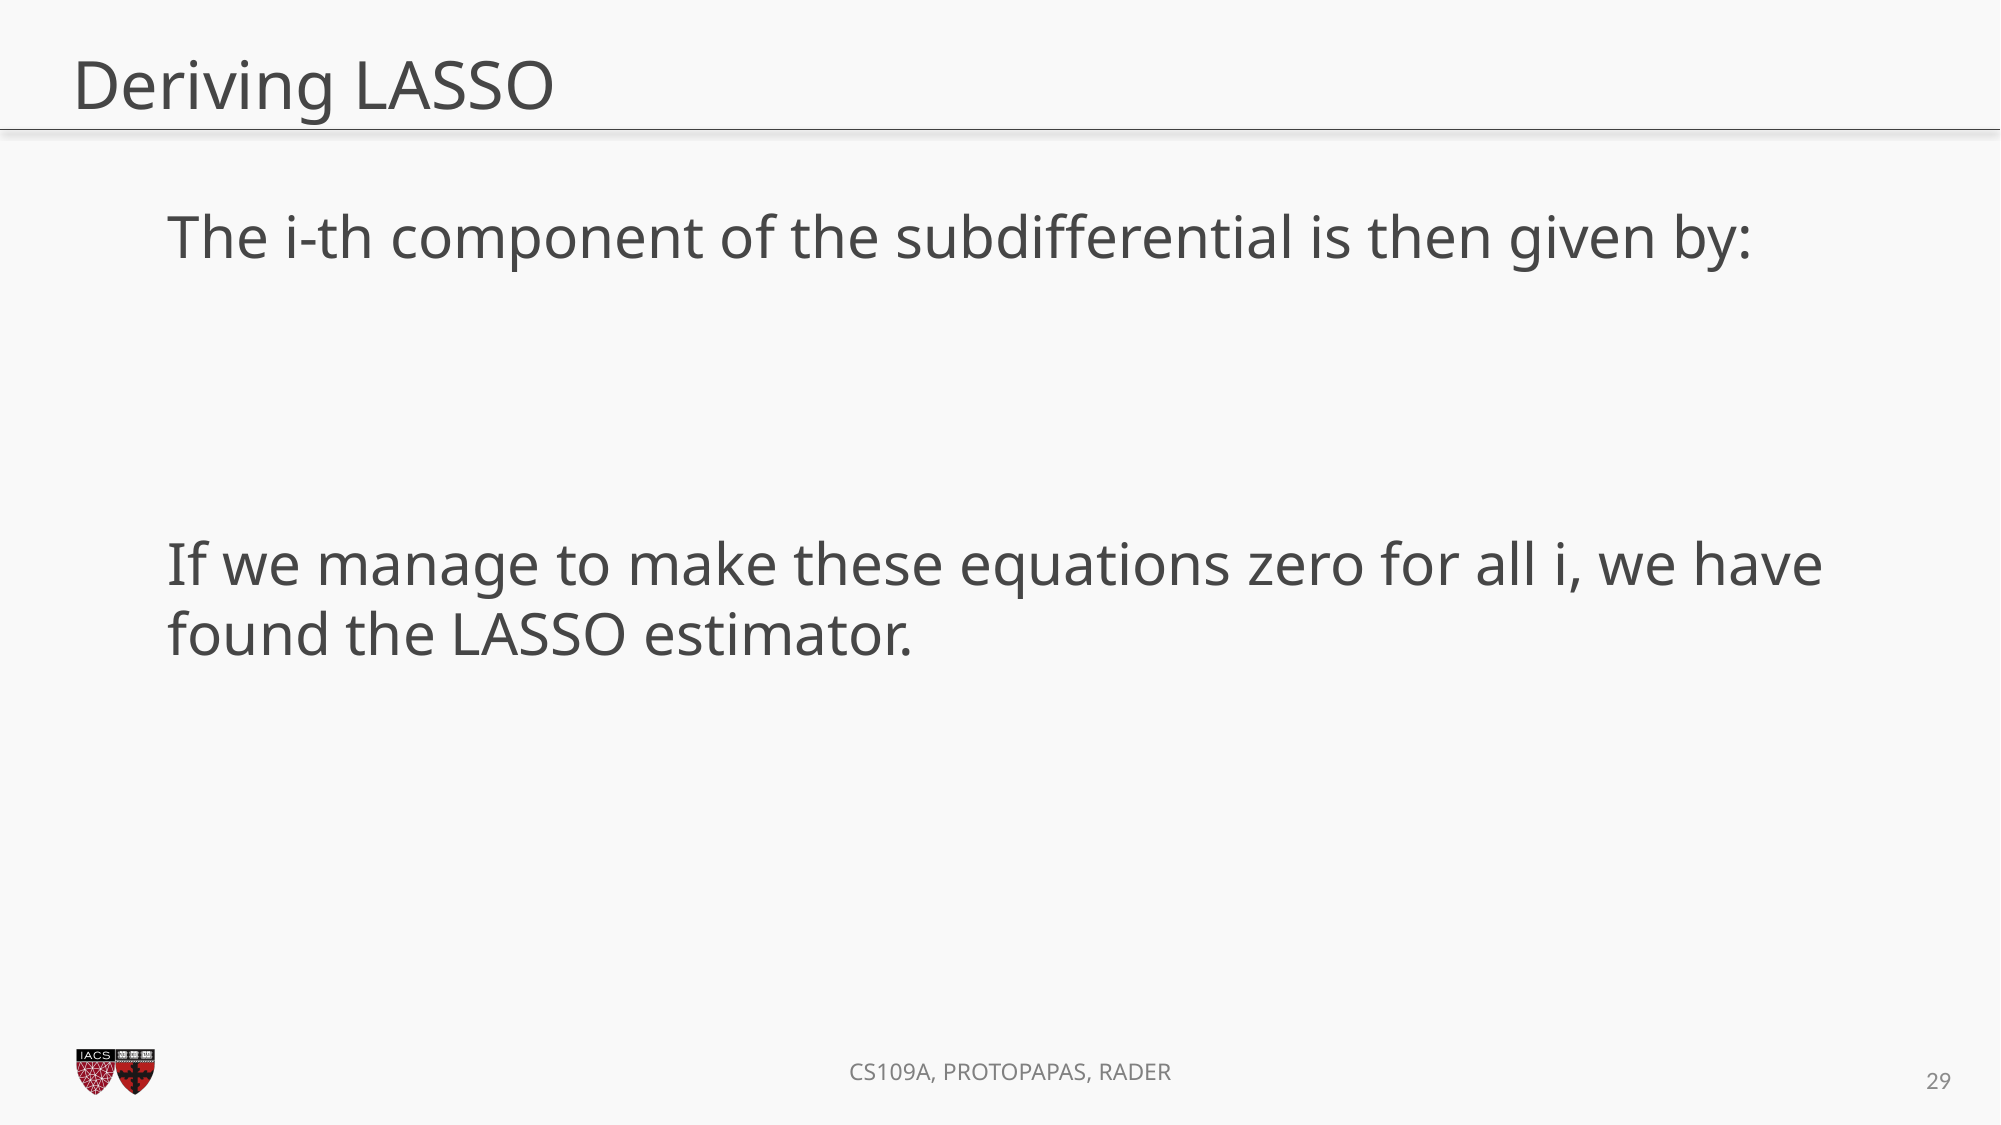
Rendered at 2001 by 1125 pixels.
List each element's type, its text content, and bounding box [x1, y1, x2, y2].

title Deriving LASSO [57, 35, 1943, 162]
picture [75, 1049, 155, 1095]
slide_number 29 [1500, 1050, 1967, 1110]
